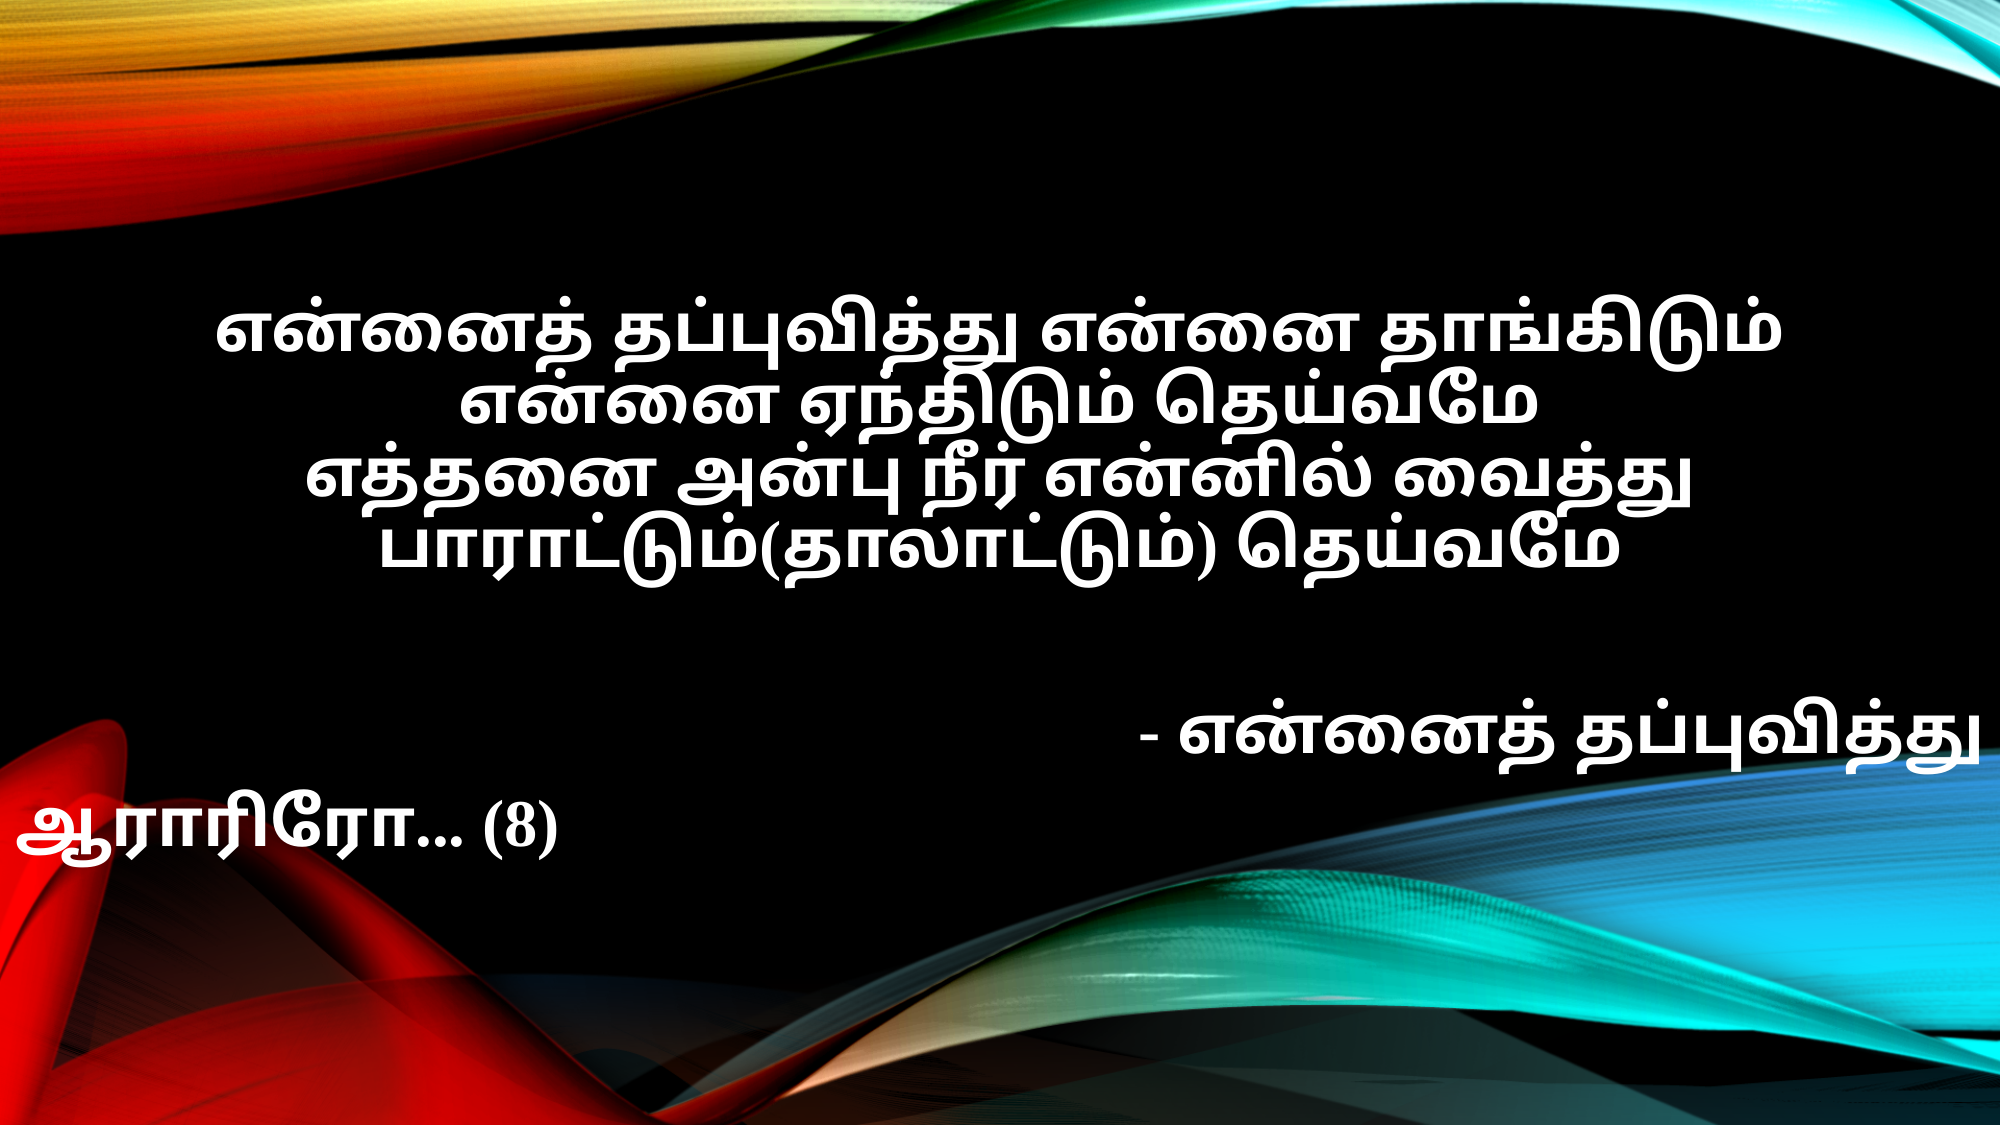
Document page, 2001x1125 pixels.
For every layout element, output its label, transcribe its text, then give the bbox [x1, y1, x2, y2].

subtitle என்னைத் தப்புவித்து என்னை தாங்கிடும் என்னை ஏந்திடும் தெய்வமே எத்தனை அன்பு நீர் என்னில் வைத்து பாராட்டும்(தாலாட்டும்) தெய்வமே - என்னைத் தப்புவித்து ஆராரிரோ... (8) [0, 0, 2000, 1125]
